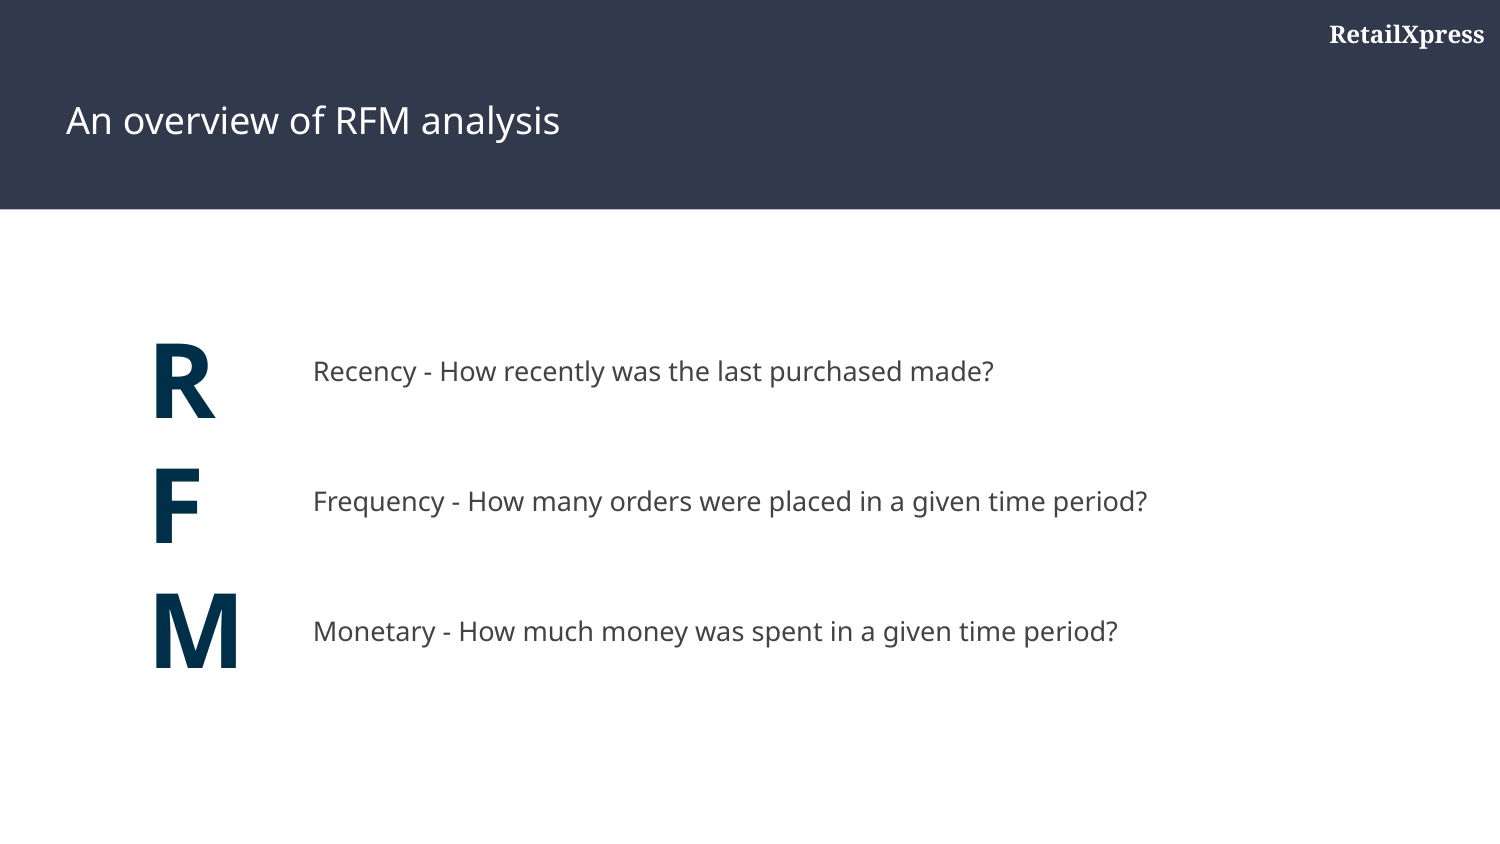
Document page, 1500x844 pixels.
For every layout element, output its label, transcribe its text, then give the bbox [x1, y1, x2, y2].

title An overview of RFM analysis [51, 82, 1449, 185]
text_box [132, 299, 1477, 690]
subtitle RetailXpress [1278, 0, 1500, 85]
